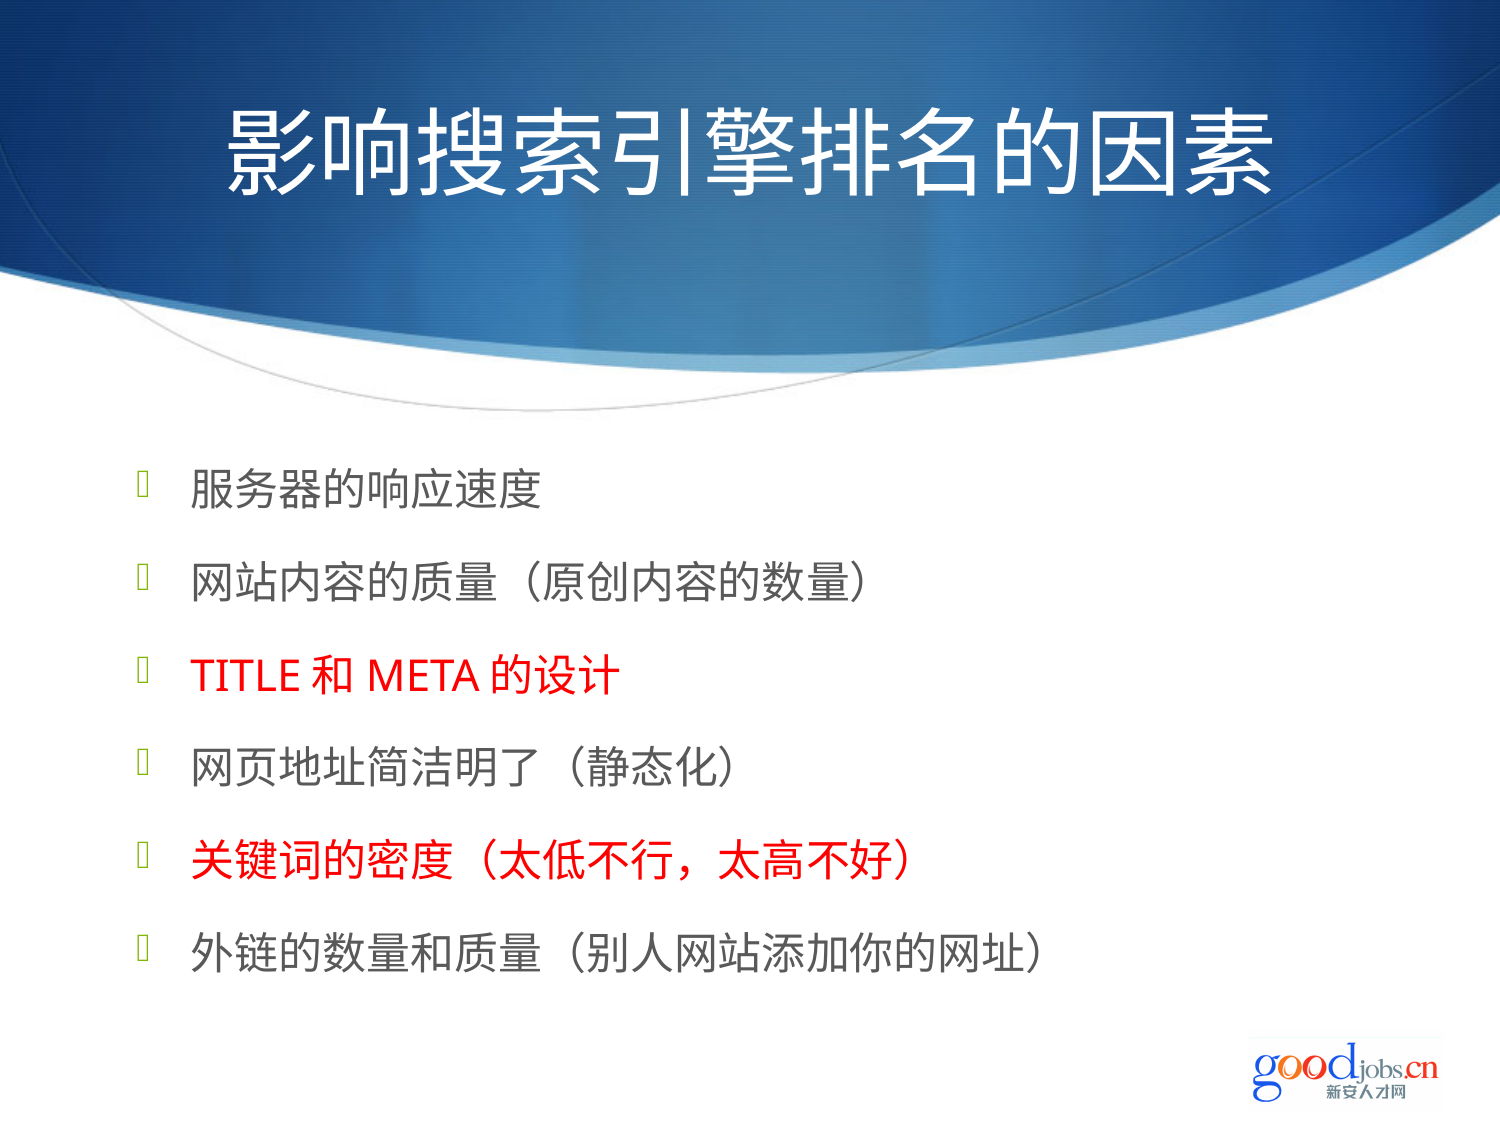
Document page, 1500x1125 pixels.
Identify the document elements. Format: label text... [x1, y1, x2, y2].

list 服务器的响应速度 网站内容的质量（原创内容的数量） TITLE和META的设计 网页地址简洁明了（静态化） 关键词的密度（太低不行，太高不好） 外链的数量和质量（别人网站添加你的网址） [121, 454, 1379, 991]
title 影响搜索引擎排名的因素 [75, 56, 1425, 245]
picture [0, 0, 1500, 1125]
